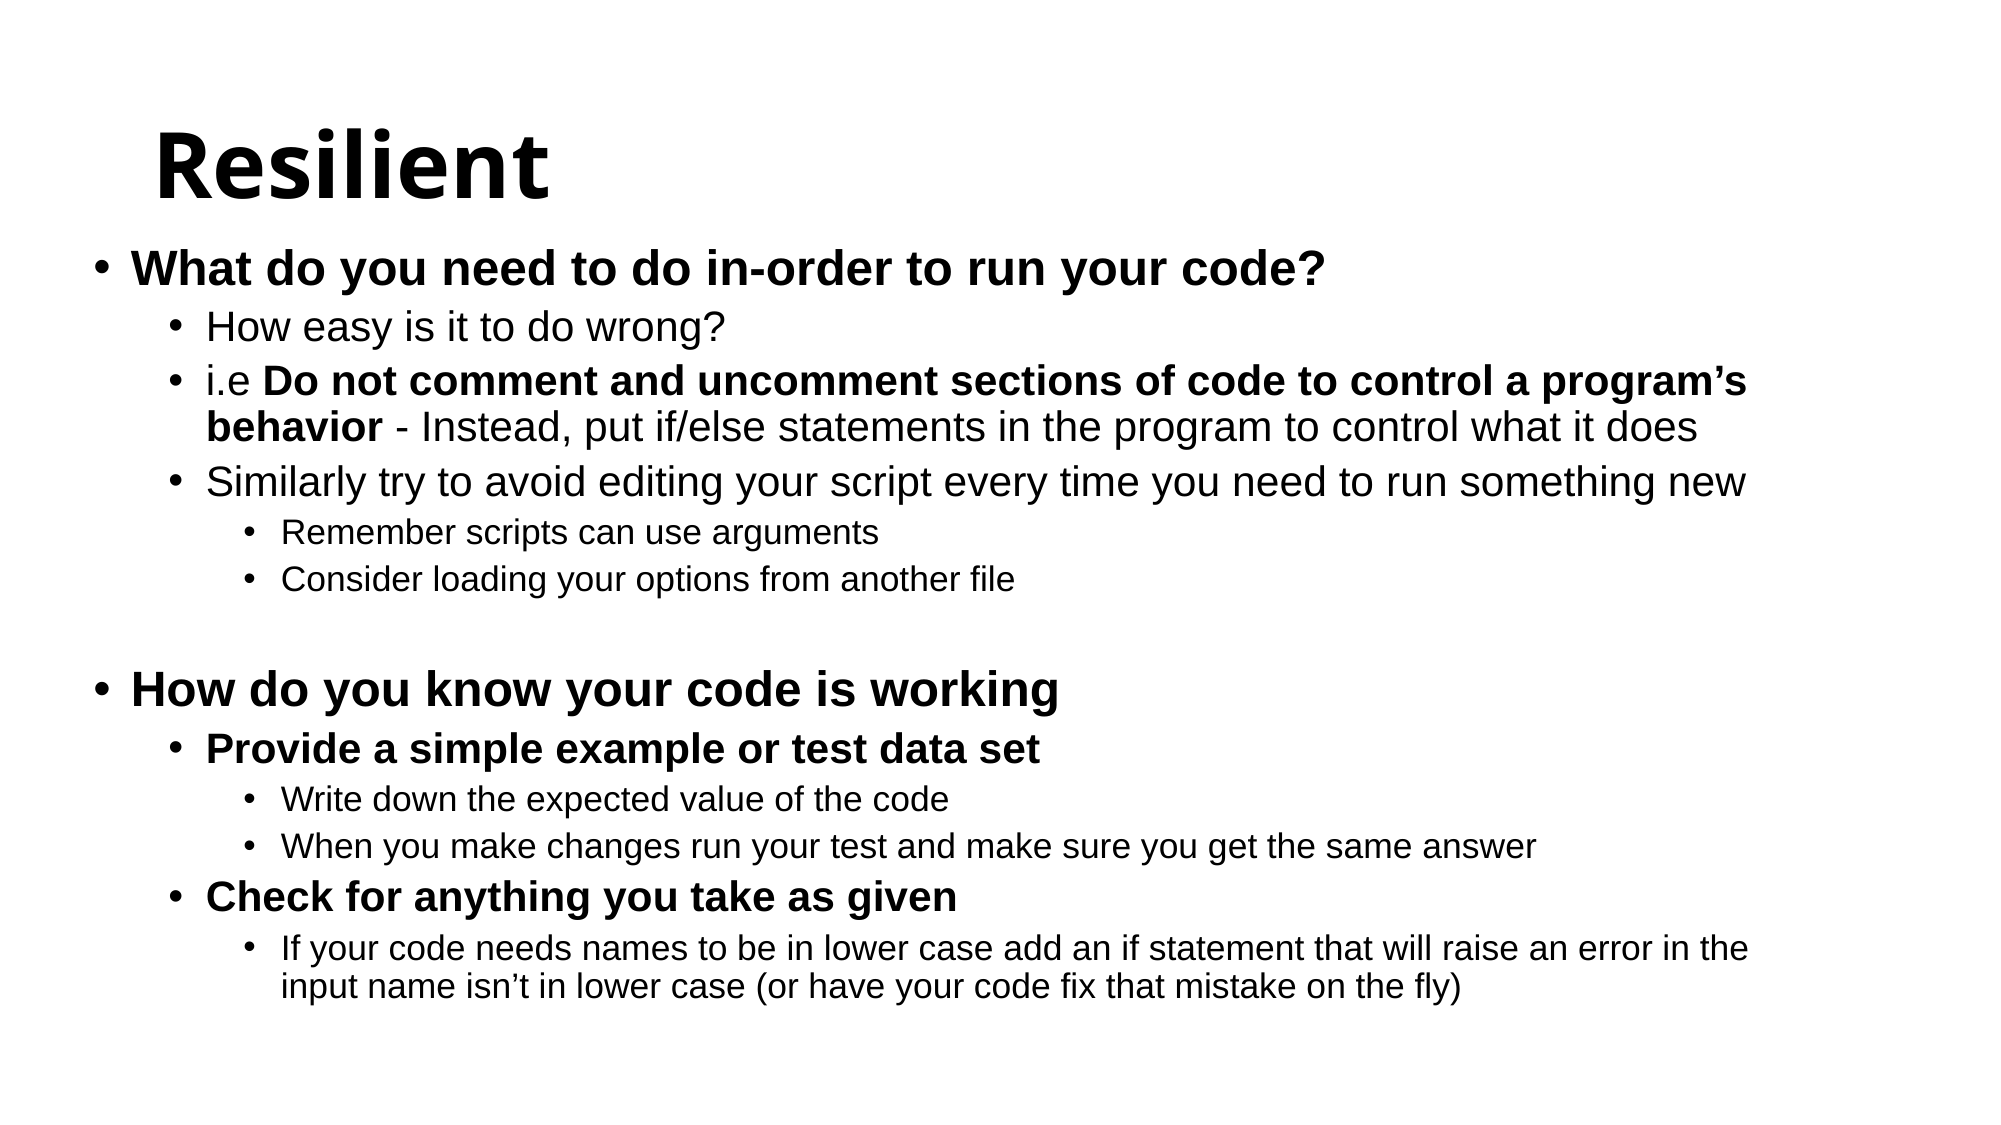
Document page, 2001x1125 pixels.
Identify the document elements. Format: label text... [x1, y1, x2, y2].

list What do you need to do in-order to run your code? How easy is it to do wrong? i.e Do not comment and uncomment sections of code to control a program’s behavior - Instead, put if/else statements in the program to control what it does Similarly try to avoid editing your script every time you need to run something new Remember scripts can use arguments Consider loading your options from another file How do you know your code is working Provide a simple example or test data set Write down the expected value of the code When you make changes run your test and make sure you get the same answer Check for anything you take as given If your code needs names to be in lower case add an if statement that will raise an error in the input name isn’t in lower case (or have your code fix that mistake on the fly) [78, 234, 1841, 1015]
title Resilient [137, 59, 1863, 278]
